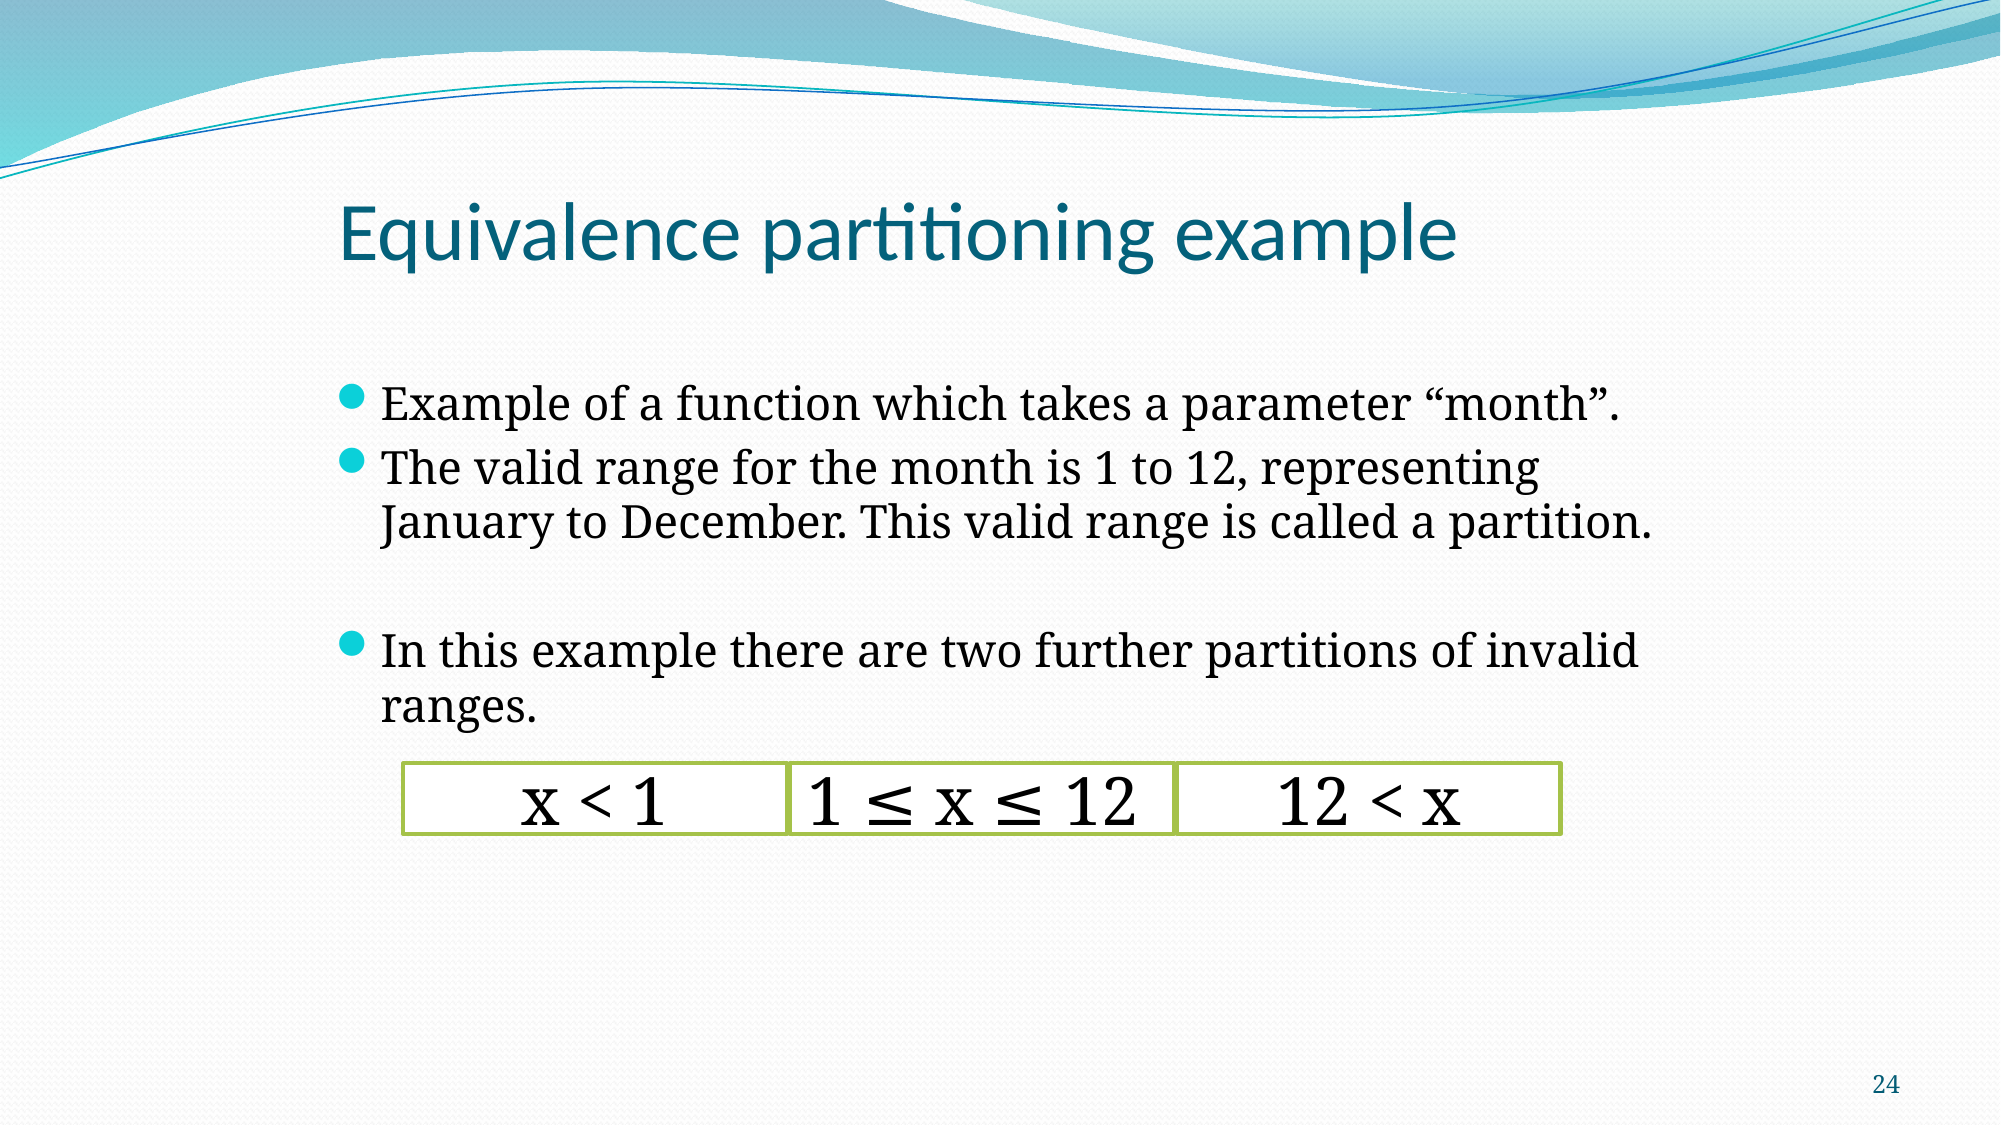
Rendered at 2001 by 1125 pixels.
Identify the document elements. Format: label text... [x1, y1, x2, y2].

list Example of a function which takes a parameter “month”. The valid range for the month is 1 to 12, representing January to December. This valid range is called a partition. In this example there are two further partitions of invalid ranges. [320, 302, 1671, 1012]
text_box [403, 763, 1561, 835]
title Equivalence partitioning example [338, 101, 1689, 277]
slide_number 24 [1733, 1042, 1900, 1103]
